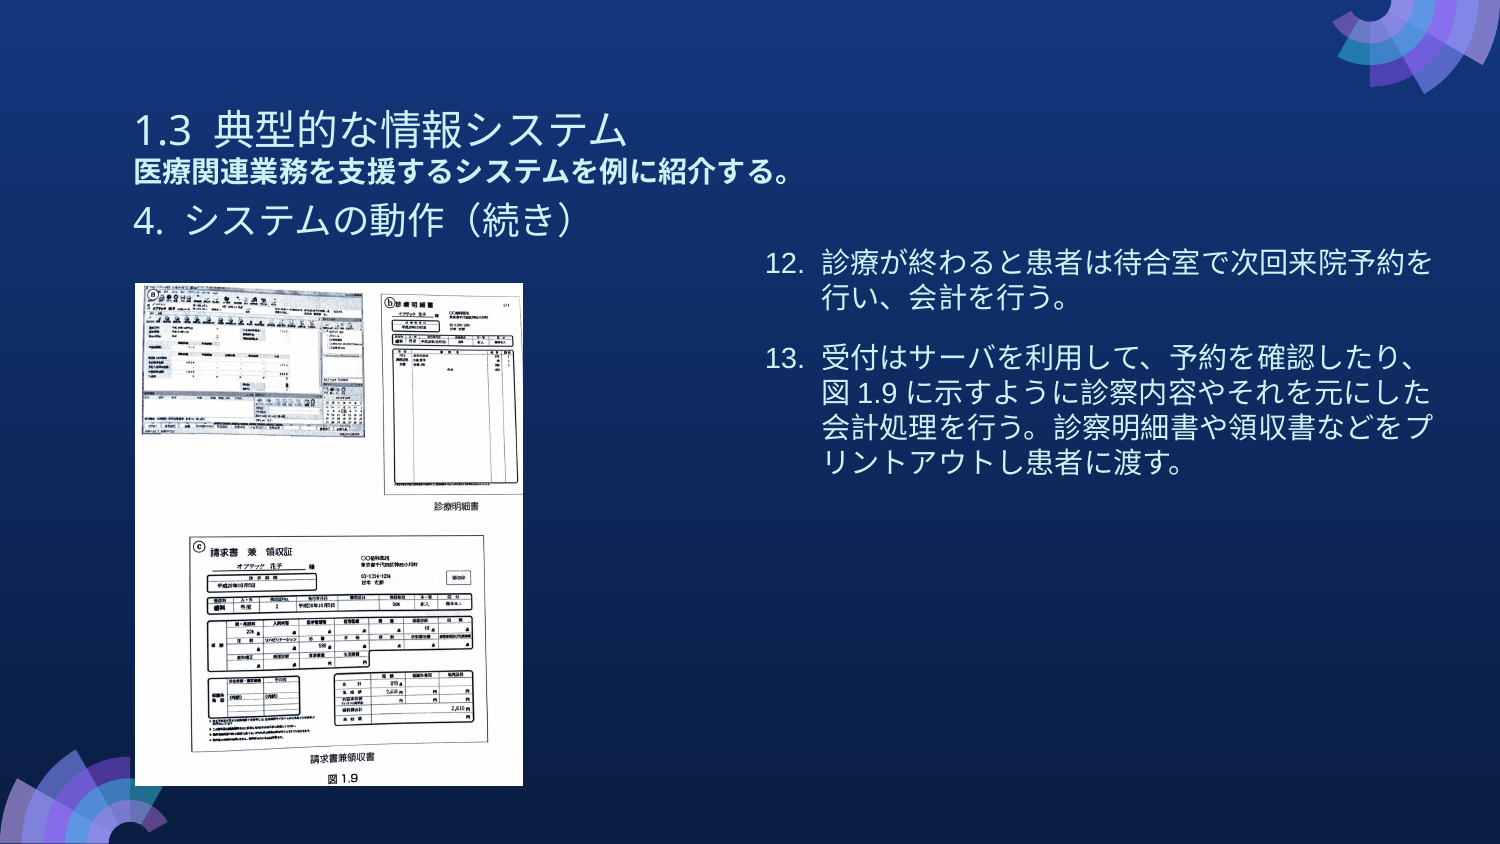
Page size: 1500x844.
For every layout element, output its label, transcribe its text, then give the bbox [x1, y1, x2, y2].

text_box 診療が終わると患者は待合室で次回来院予約を行い、会計を行う。 受付はサーバを利用して、予約を確認したり、図1.9に示すように診察内容やそれを元にした会計処理を行う。診察明細書や領収書などをプリントアウトし患者に渡す。 [749, 236, 1453, 534]
text_box 4. システムの動作（続き） [118, 182, 1453, 294]
picture [135, 283, 524, 786]
title 1.3 典型的な情報システム 医療関連業務を支援するシステムを例に紹介する。 [118, 88, 1382, 183]
